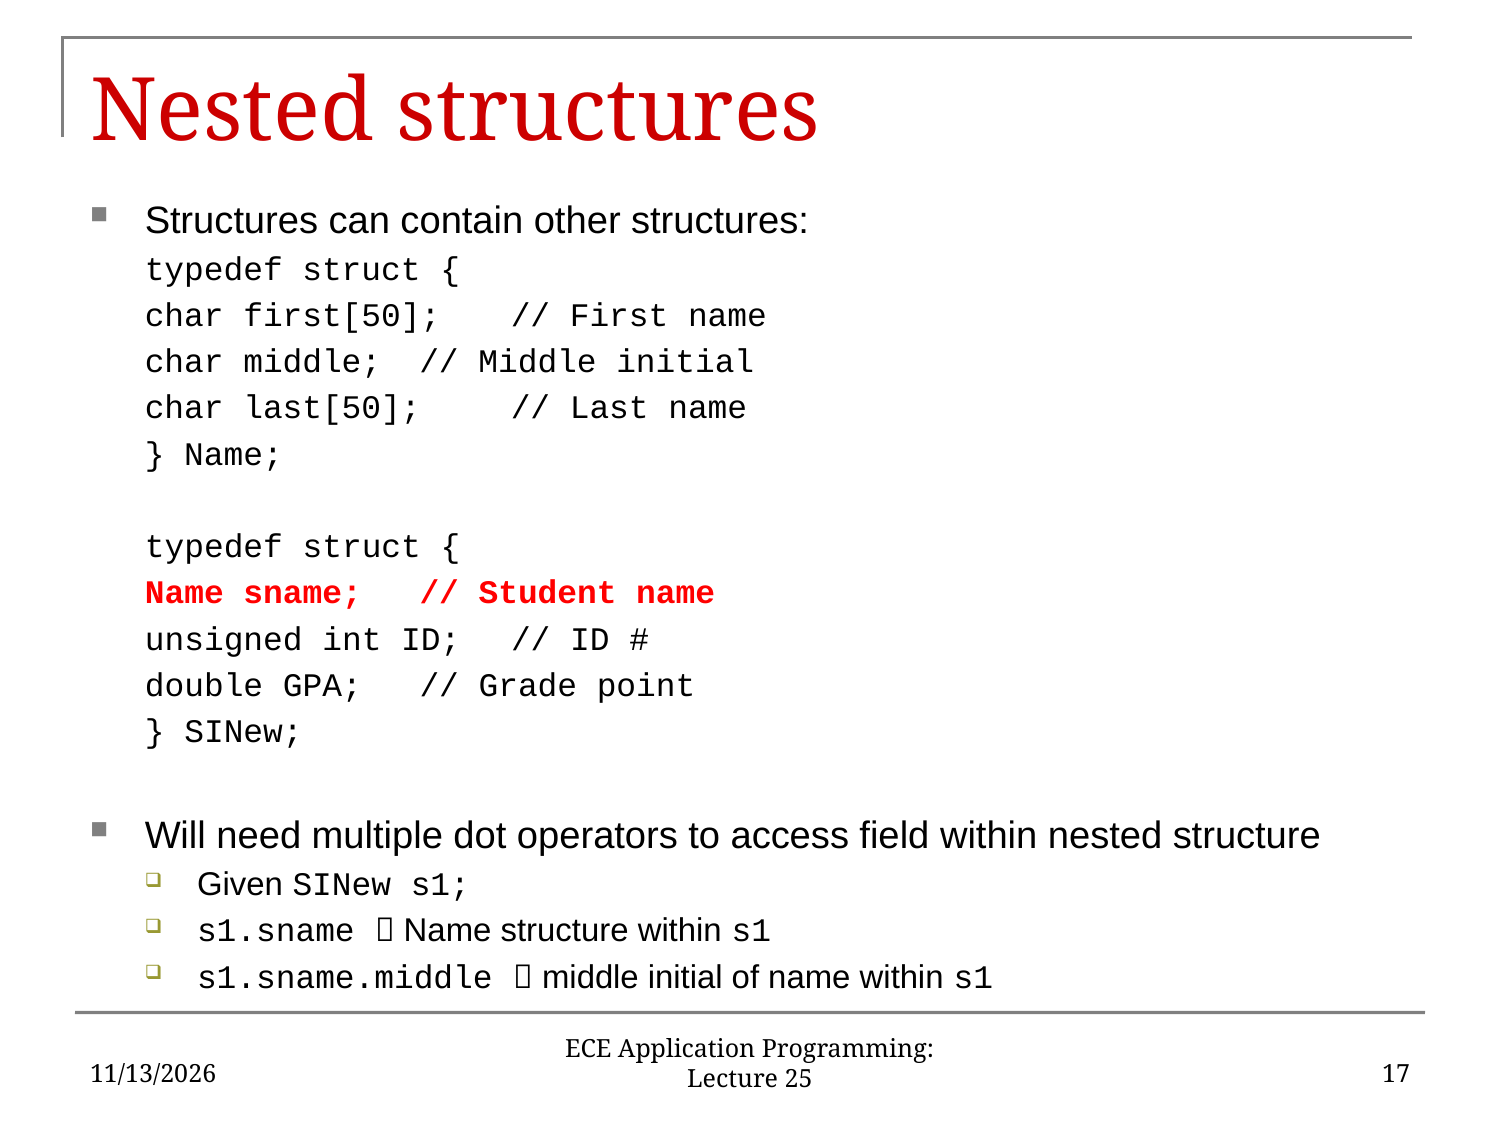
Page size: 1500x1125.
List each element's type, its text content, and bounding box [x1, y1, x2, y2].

footer ECE Application Programming: Lecture 25 [512, 1024, 988, 1101]
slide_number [74, 1023, 426, 1100]
list Structures can contain other structures: typedef struct { char first[50]; // First name char middle; // Middle initial char last[50]; // Last name } Name; typedef struct { Name sname; // Student name unsigned int ID; // ID # double GPA; // Grade point } SINew; Will need multiple dot operators to access field within nested structure Given SINew s1; s1.sname  Name structure within s1 s1.sname.middle  middle initial of name within s1 [75, 187, 1425, 1006]
title Nested structures [75, 45, 1425, 163]
slide_number 17 [1074, 1023, 1426, 1100]
